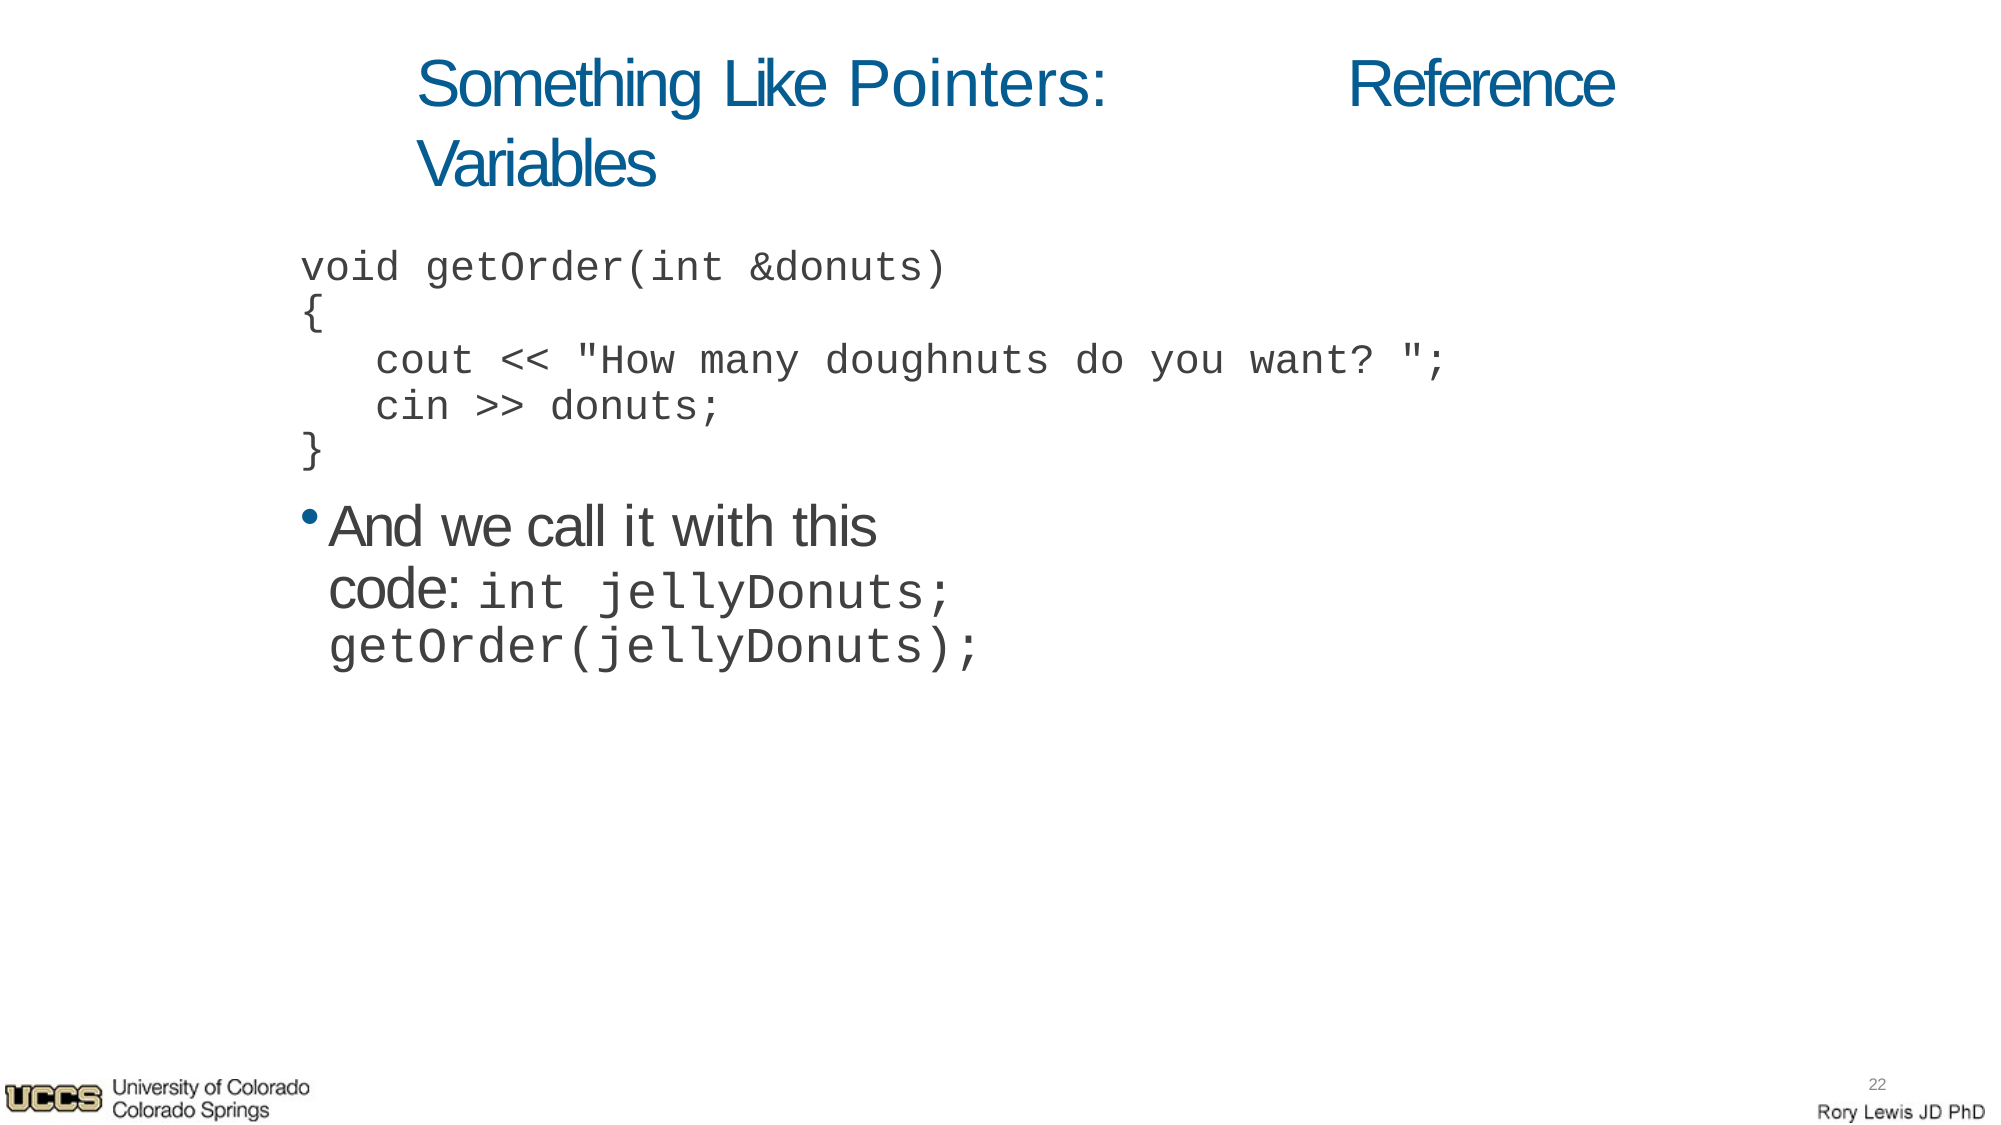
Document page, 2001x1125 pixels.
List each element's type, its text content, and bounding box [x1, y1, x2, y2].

slide_number 22 [1862, 1073, 1894, 1125]
text_box void getOrder(int &donuts) { cout << "How many doughnuts do you want? "; cin >> donuts; } And we call it with this code: int jellyDonuts; getOrder(jellyDonuts); [297, 239, 1452, 674]
title Something Like Pointers: Reference Variables [414, 37, 1875, 228]
picture [1894, 1079, 1985, 1123]
picture [5, 1079, 1862, 1123]
